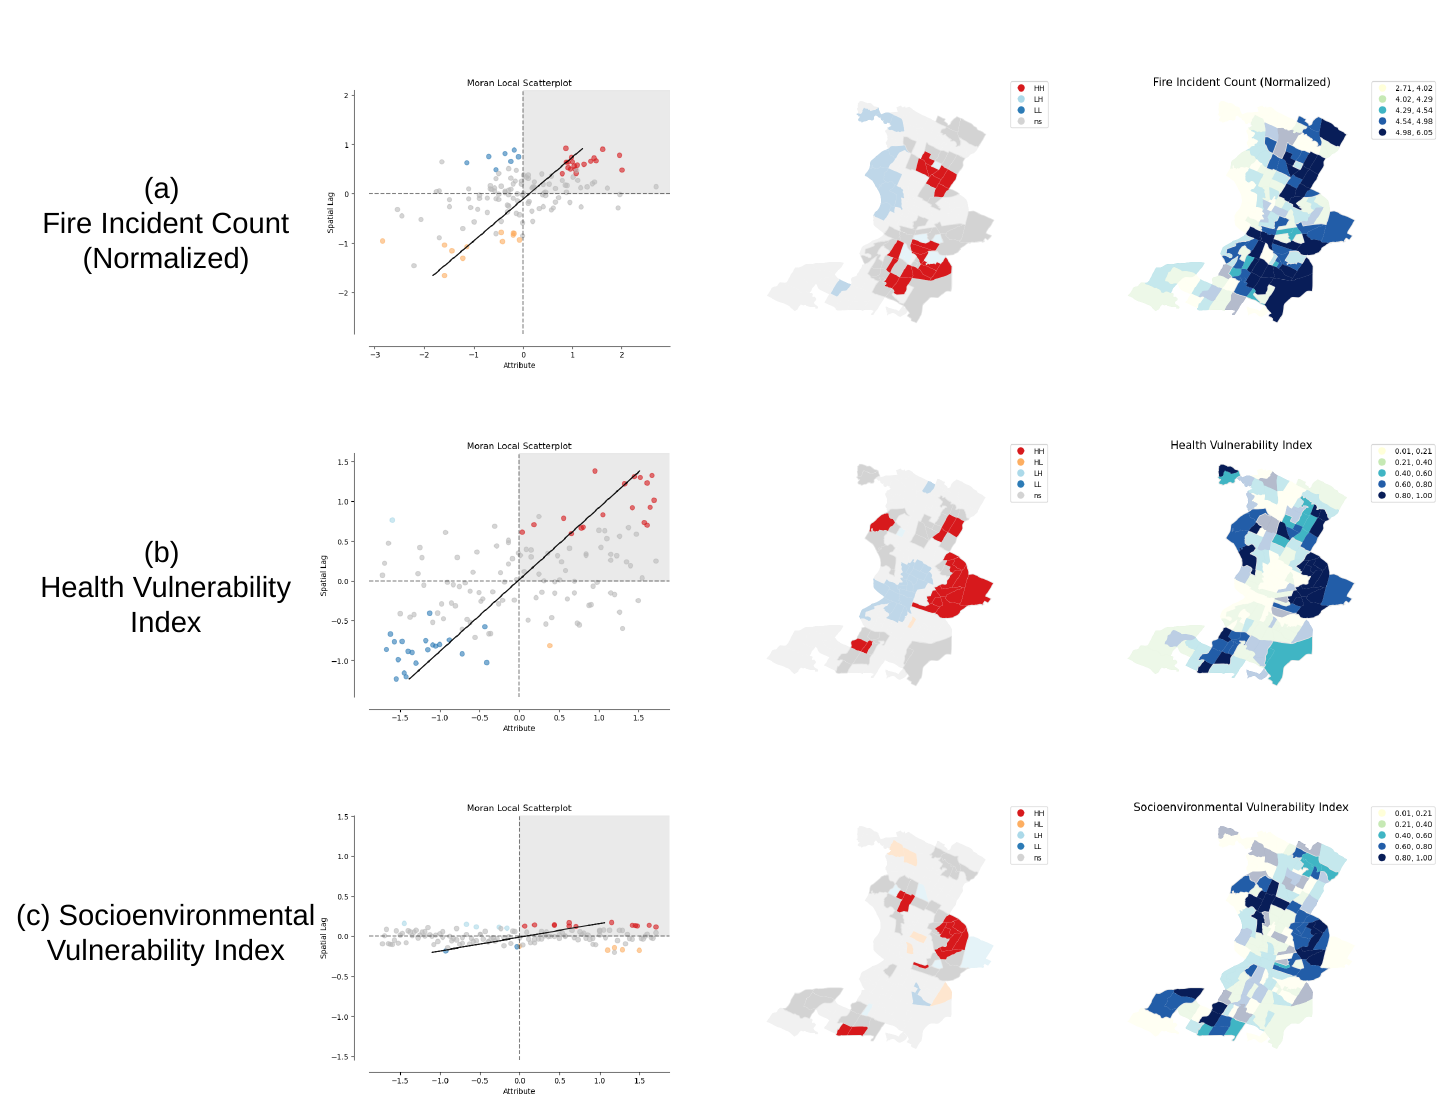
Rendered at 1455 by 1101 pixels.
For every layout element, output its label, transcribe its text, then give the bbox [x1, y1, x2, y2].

picture [322, 72, 1440, 374]
text_box (b) Health Vulnerability Index [0, 525, 314, 646]
text_box (c) Socioenvironmental Vulnerability Index [0, 888, 314, 974]
picture [314, 435, 1440, 737]
text_box (a) Fire Incident Count (Normalized) [0, 162, 322, 282]
picture [314, 797, 1440, 1100]
